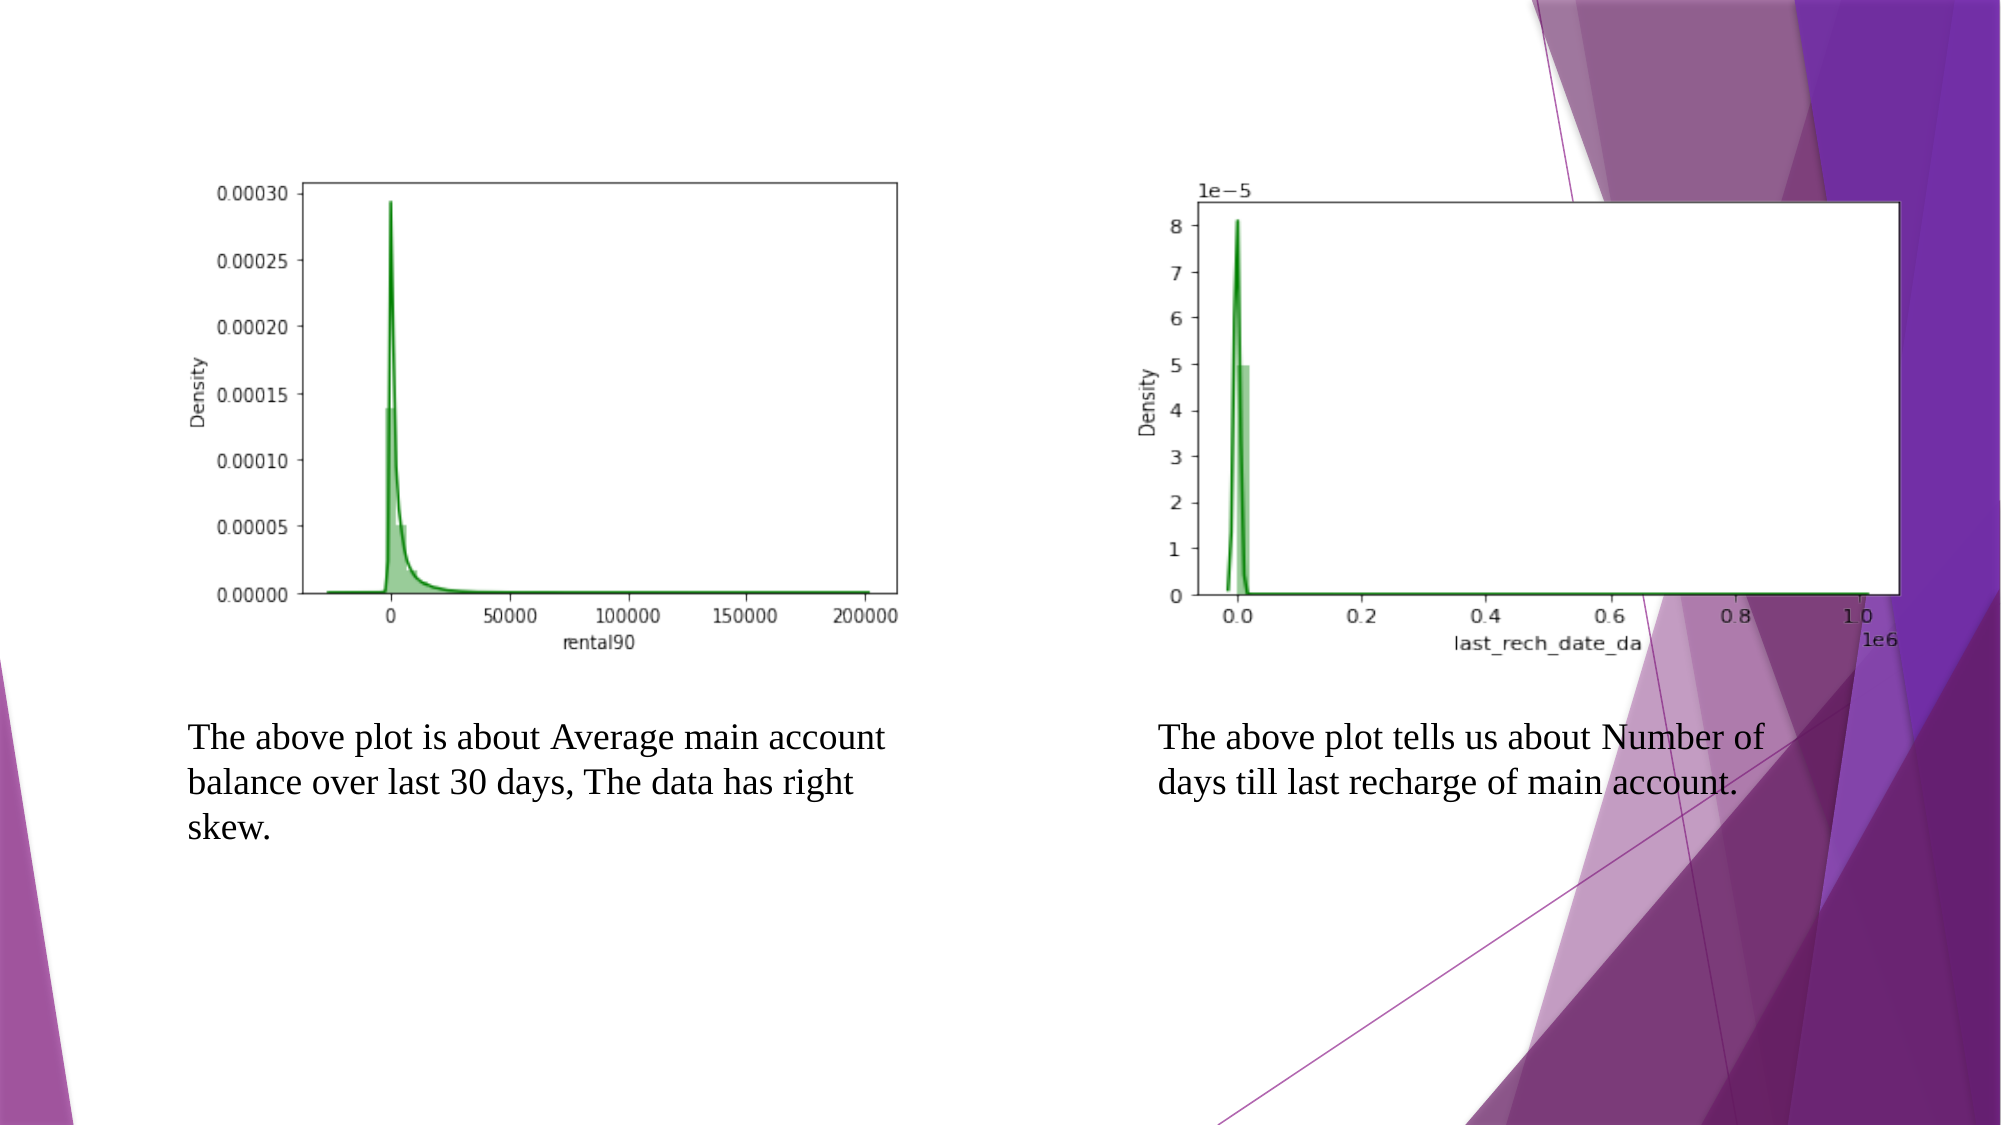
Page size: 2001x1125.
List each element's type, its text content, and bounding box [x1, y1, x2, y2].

text_box The above plot is about Average main account balance over last 30 days, The data has right skew. [172, 704, 905, 855]
picture [178, 171, 912, 665]
picture [1123, 171, 1915, 665]
text_box The above plot tells us about Number of days till last recharge of main account. [1143, 704, 1800, 810]
